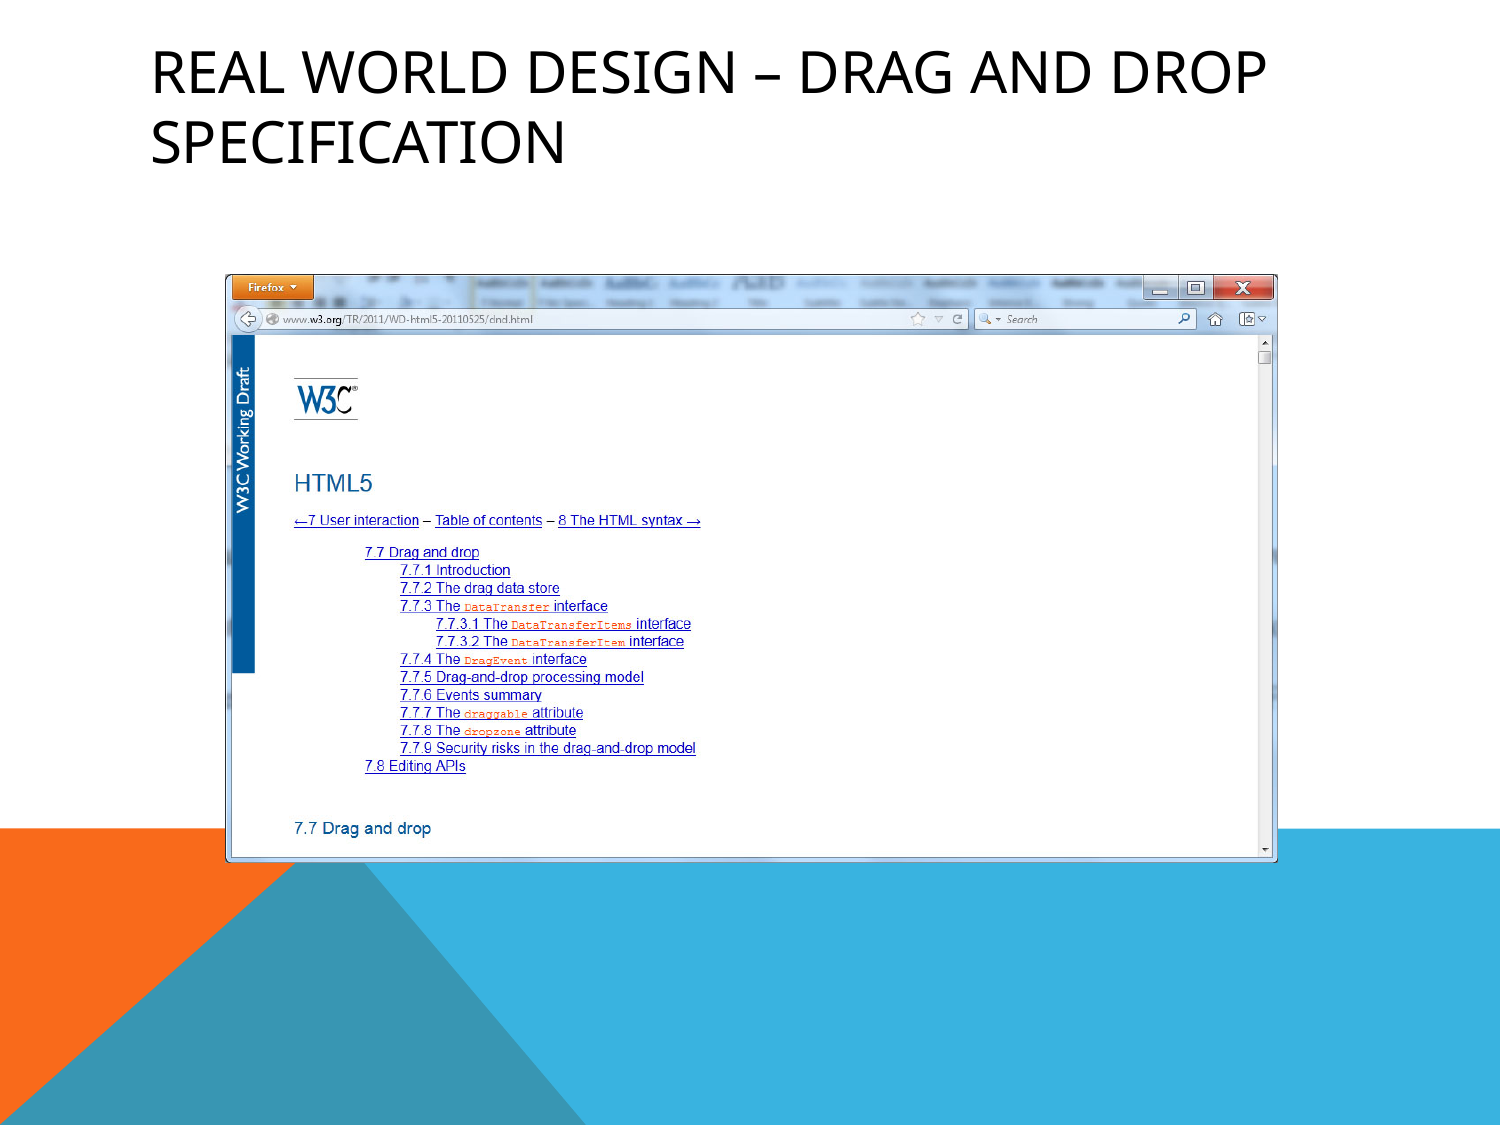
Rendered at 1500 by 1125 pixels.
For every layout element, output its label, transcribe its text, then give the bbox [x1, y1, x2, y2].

title Real world design – drag and drop specification [135, 60, 1369, 150]
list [224, 274, 1278, 863]
